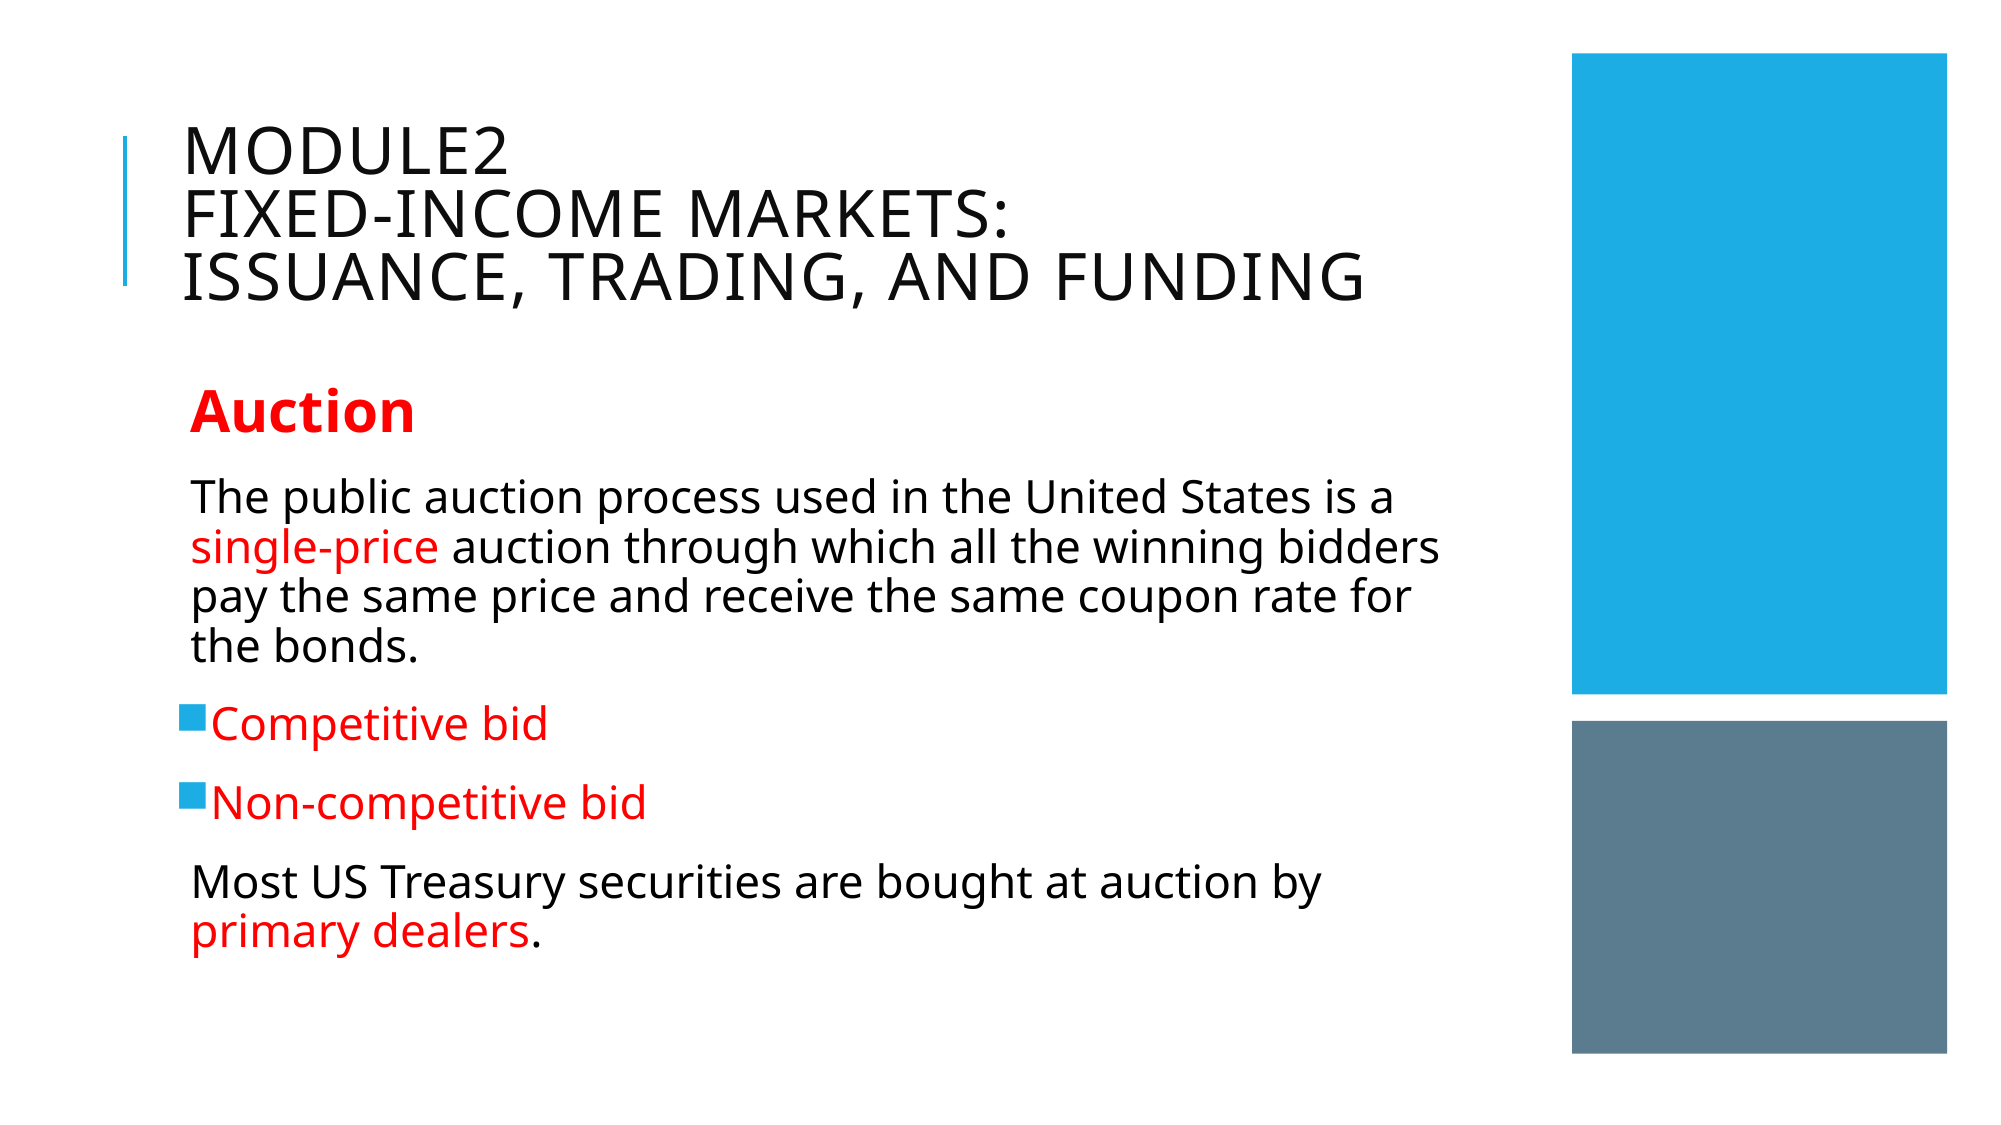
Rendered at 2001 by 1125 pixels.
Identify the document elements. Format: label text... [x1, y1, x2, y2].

text_box [1571, 720, 1948, 1055]
text_box [1571, 52, 1948, 696]
title Module2 Fixed-Income markets: issuance, trading, and funding [168, 96, 1484, 342]
list Auction The public auction process used in the United States is a single-price auction through which all the winning bidders pay the same price and receive the same coupon rate for the bonds. Competitive bid Non-competitive bid Most US Treasury securities are bought at auction by primary dealers. [168, 375, 1484, 1035]
